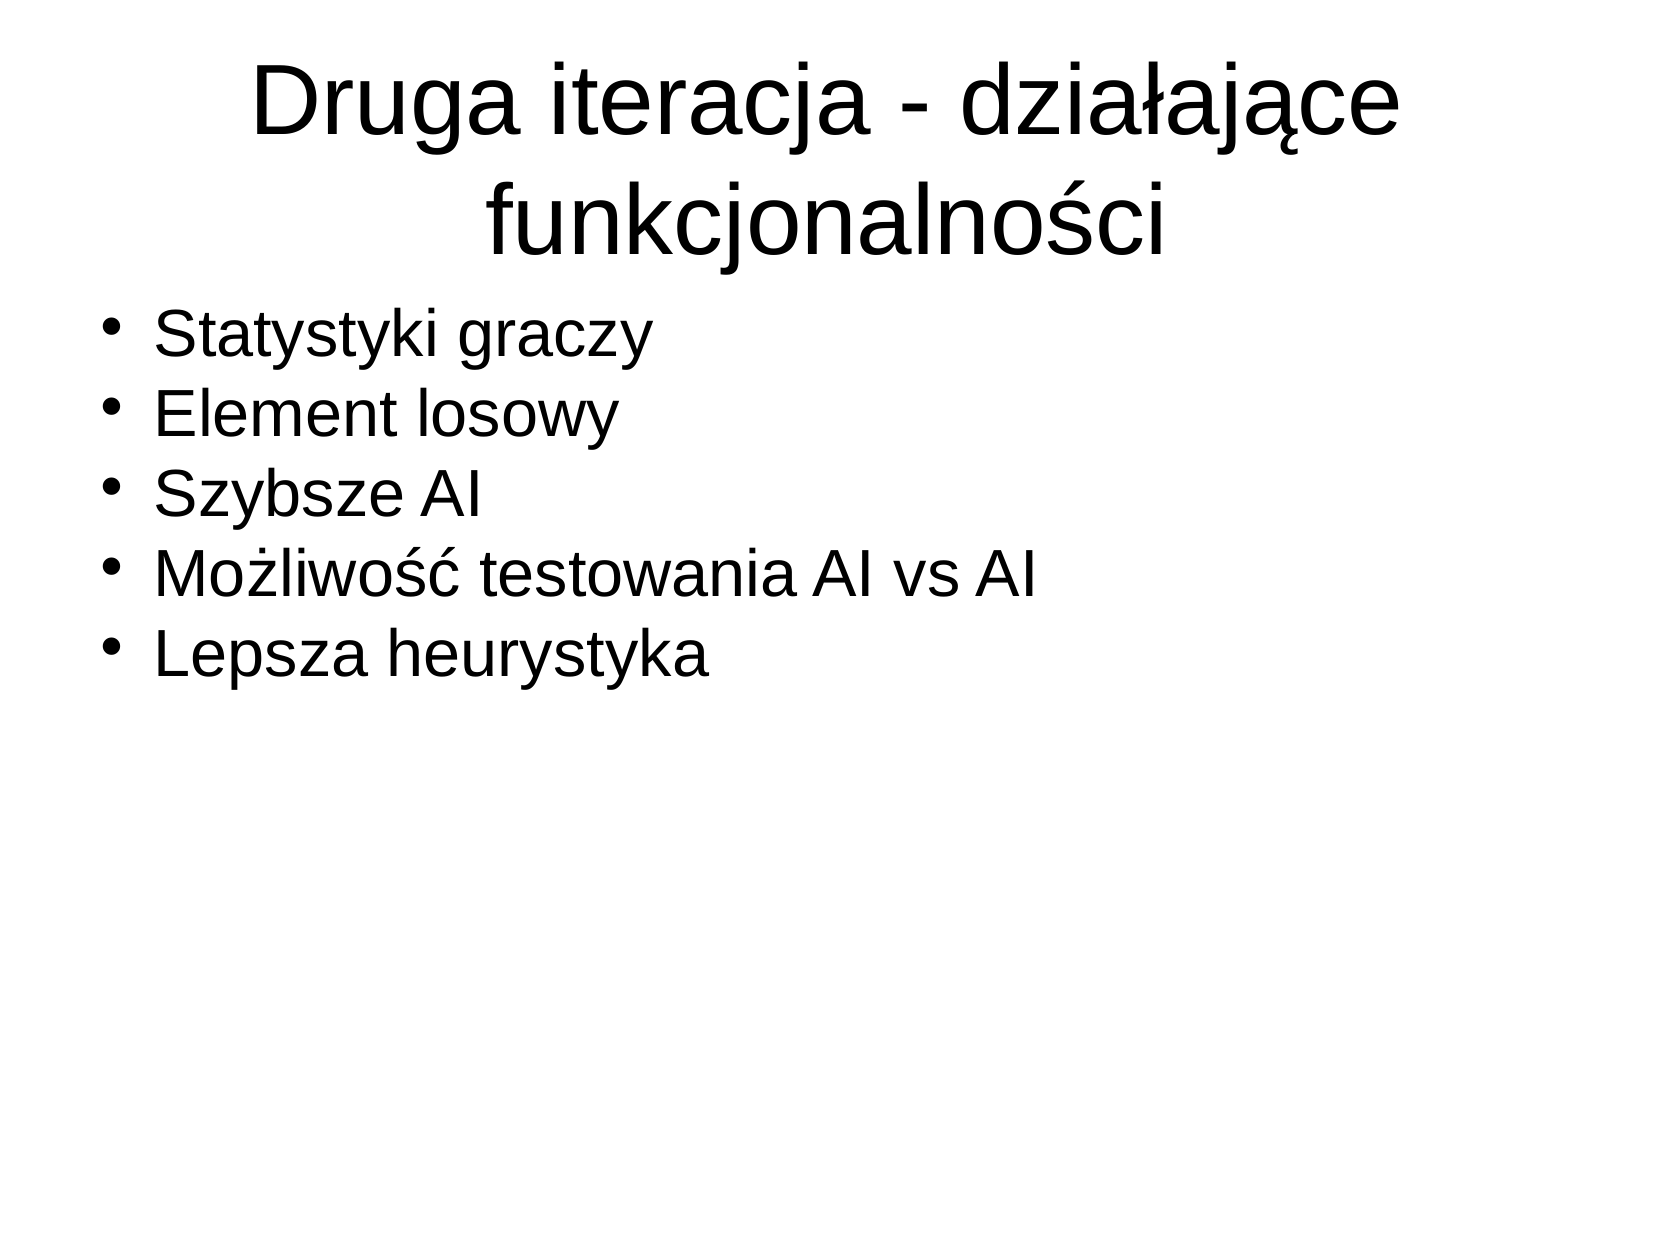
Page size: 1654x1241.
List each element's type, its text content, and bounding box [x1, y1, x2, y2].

text_box Druga iteracja - działające funkcjonalności [82, 42, 1571, 266]
text_box Statystyki graczy Element losowy Szybsze AI Możliwość testowania AI vs AI Lepsza heurystyka [82, 290, 1571, 1010]
